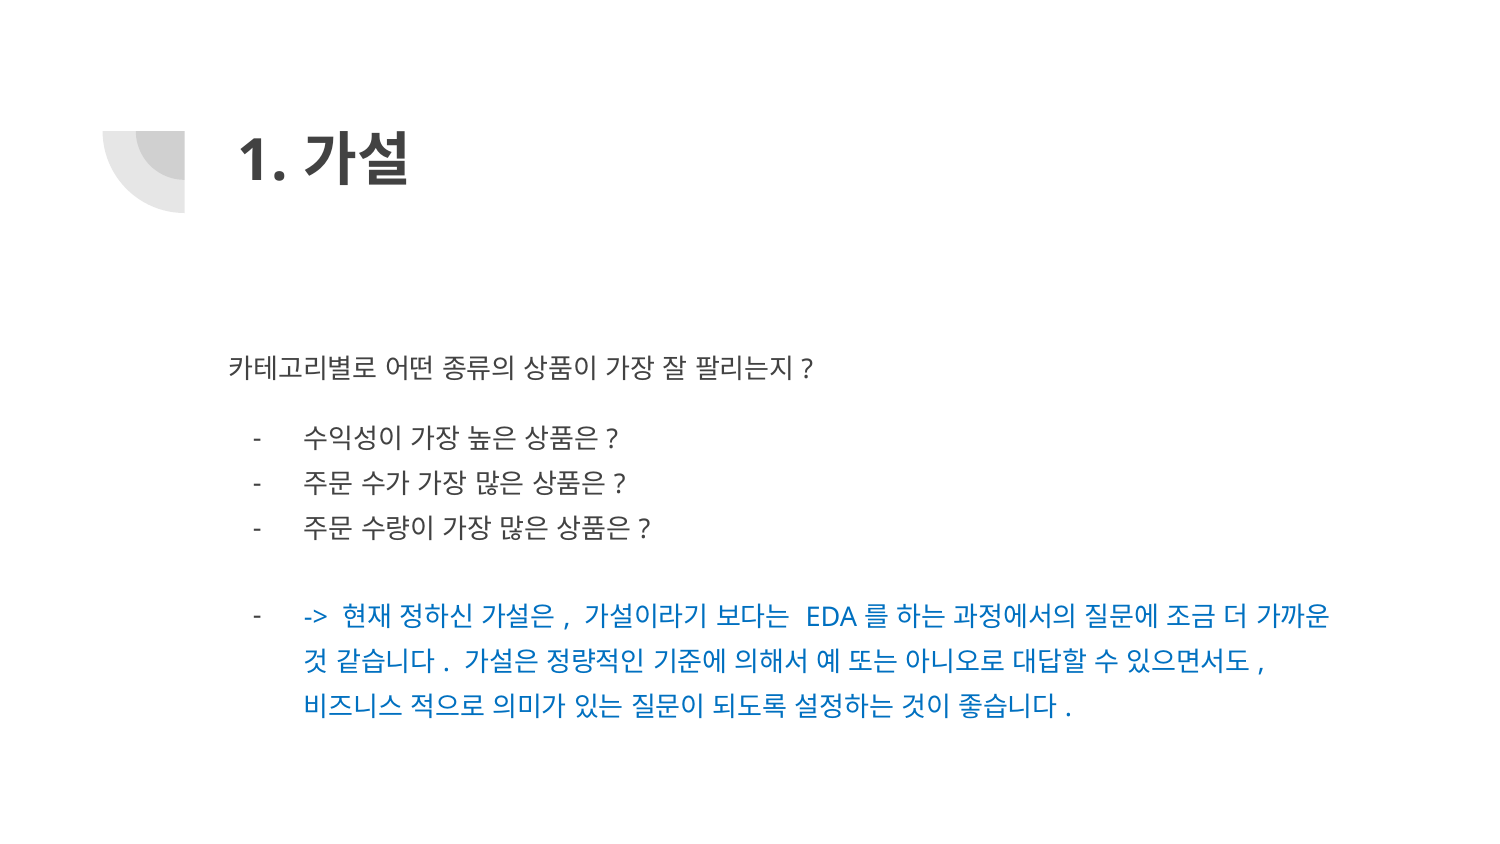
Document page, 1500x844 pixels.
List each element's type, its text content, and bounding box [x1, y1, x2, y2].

list 카테고리별로 어떤 종류의 상품이 가장 잘 팔리는지? 수익성이 가장 높은 상품은? 주문 수가 가장 많은 상품은? 주문 수량이 가장 많은 상품은? -> 현재 정하신 가설은, 가설이라기 보다는 EDA를 하는 과정에서의 질문에 조금 더 가까운 것 같습니다. 가설은 정량적인 기준에 의해서 예 또는 아니오로 대답할 수 있으면서도, 비즈니스 적으로 의미가 있는 질문이 되도록 설정하는 것이 좋습니다. [213, 326, 1368, 744]
title 가설 [213, 98, 1368, 263]
